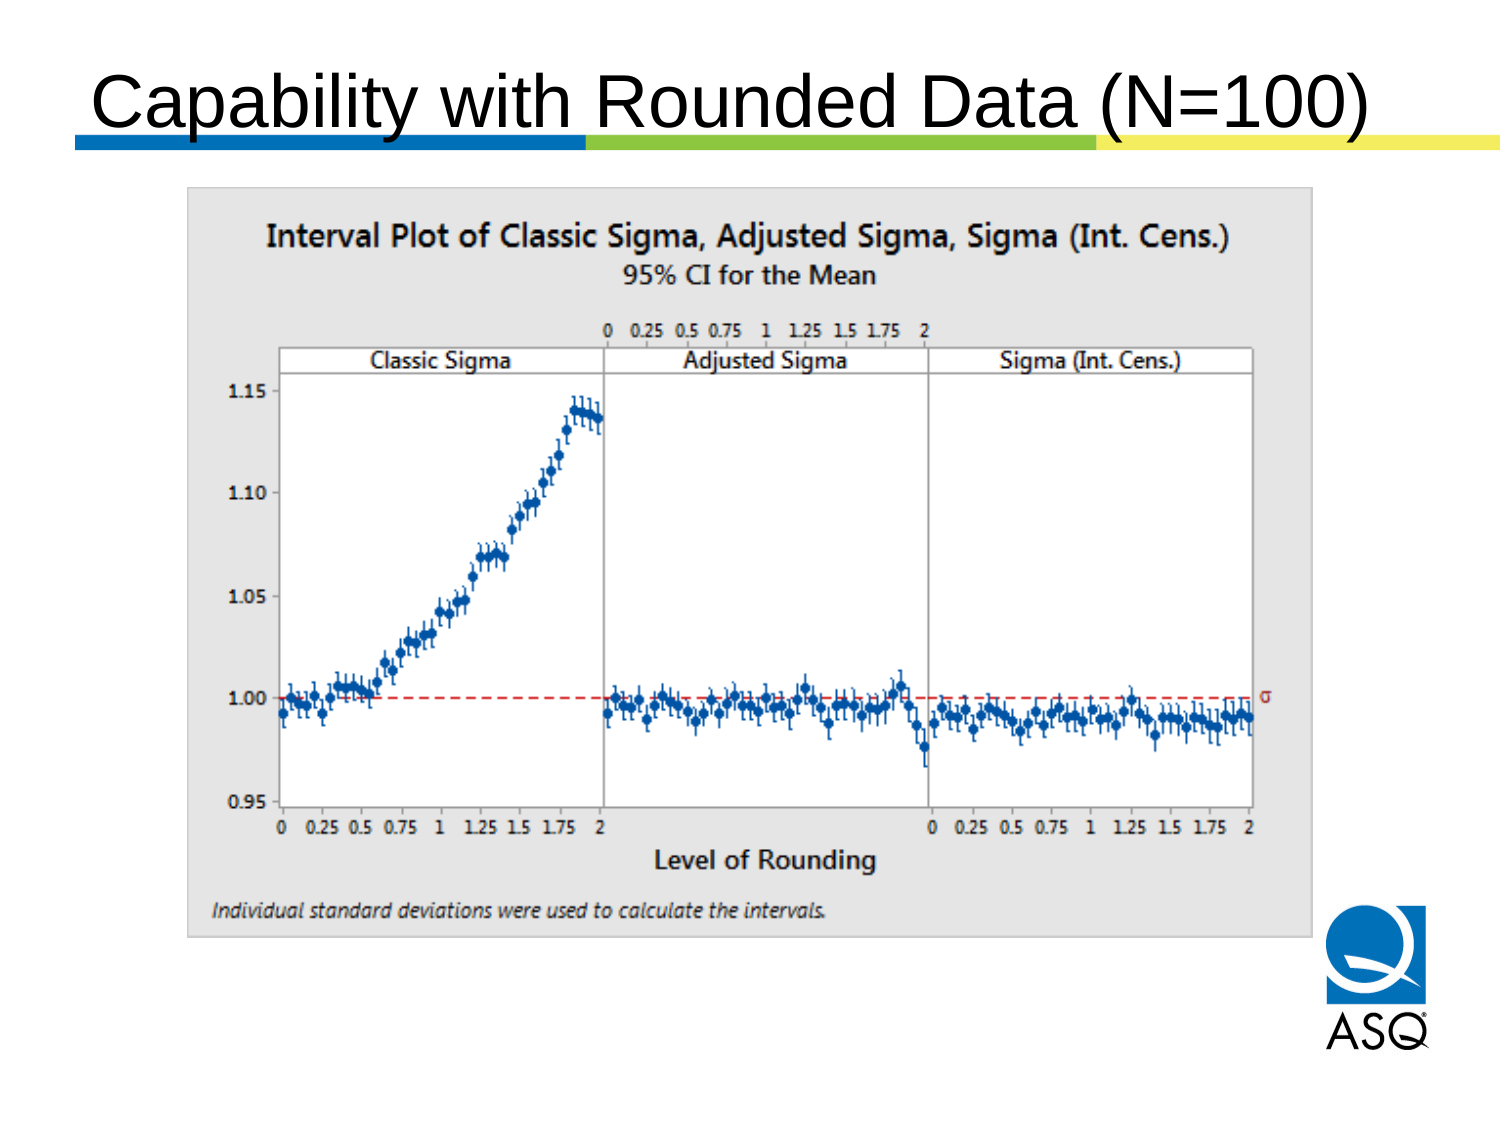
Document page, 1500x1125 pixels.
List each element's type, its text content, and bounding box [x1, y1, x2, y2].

picture [0, 0, 1500, 1125]
title Capability with Rounded Data (N=100) [75, 45, 1425, 150]
